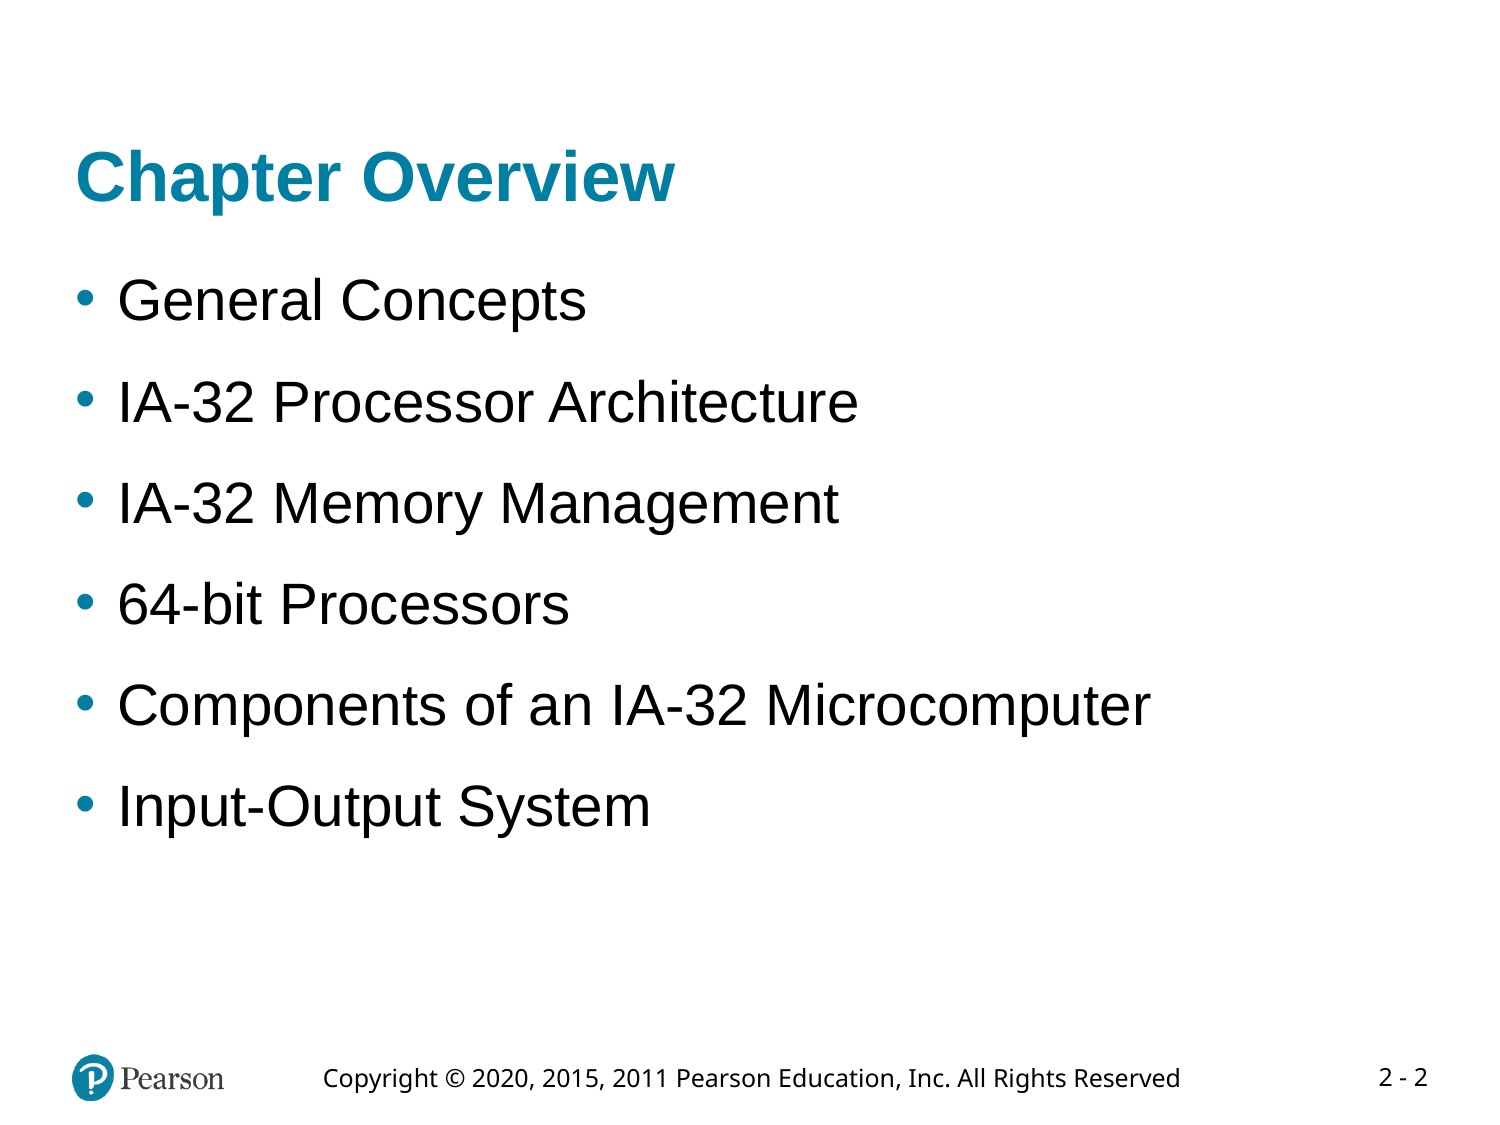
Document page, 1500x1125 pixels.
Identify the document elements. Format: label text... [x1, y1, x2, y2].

picture [72, 1087, 83, 1101]
picture [81, 1064, 107, 1089]
picture [99, 1054, 224, 1101]
picture [72, 1054, 89, 1072]
title Chapter Overview [75, 35, 1425, 216]
list General Concepts IA-32 Processor Architecture IA-32 Memory Management 64-bit Processors Components of an IA-32 Microcomputer Input-Output System [75, 262, 1425, 1005]
